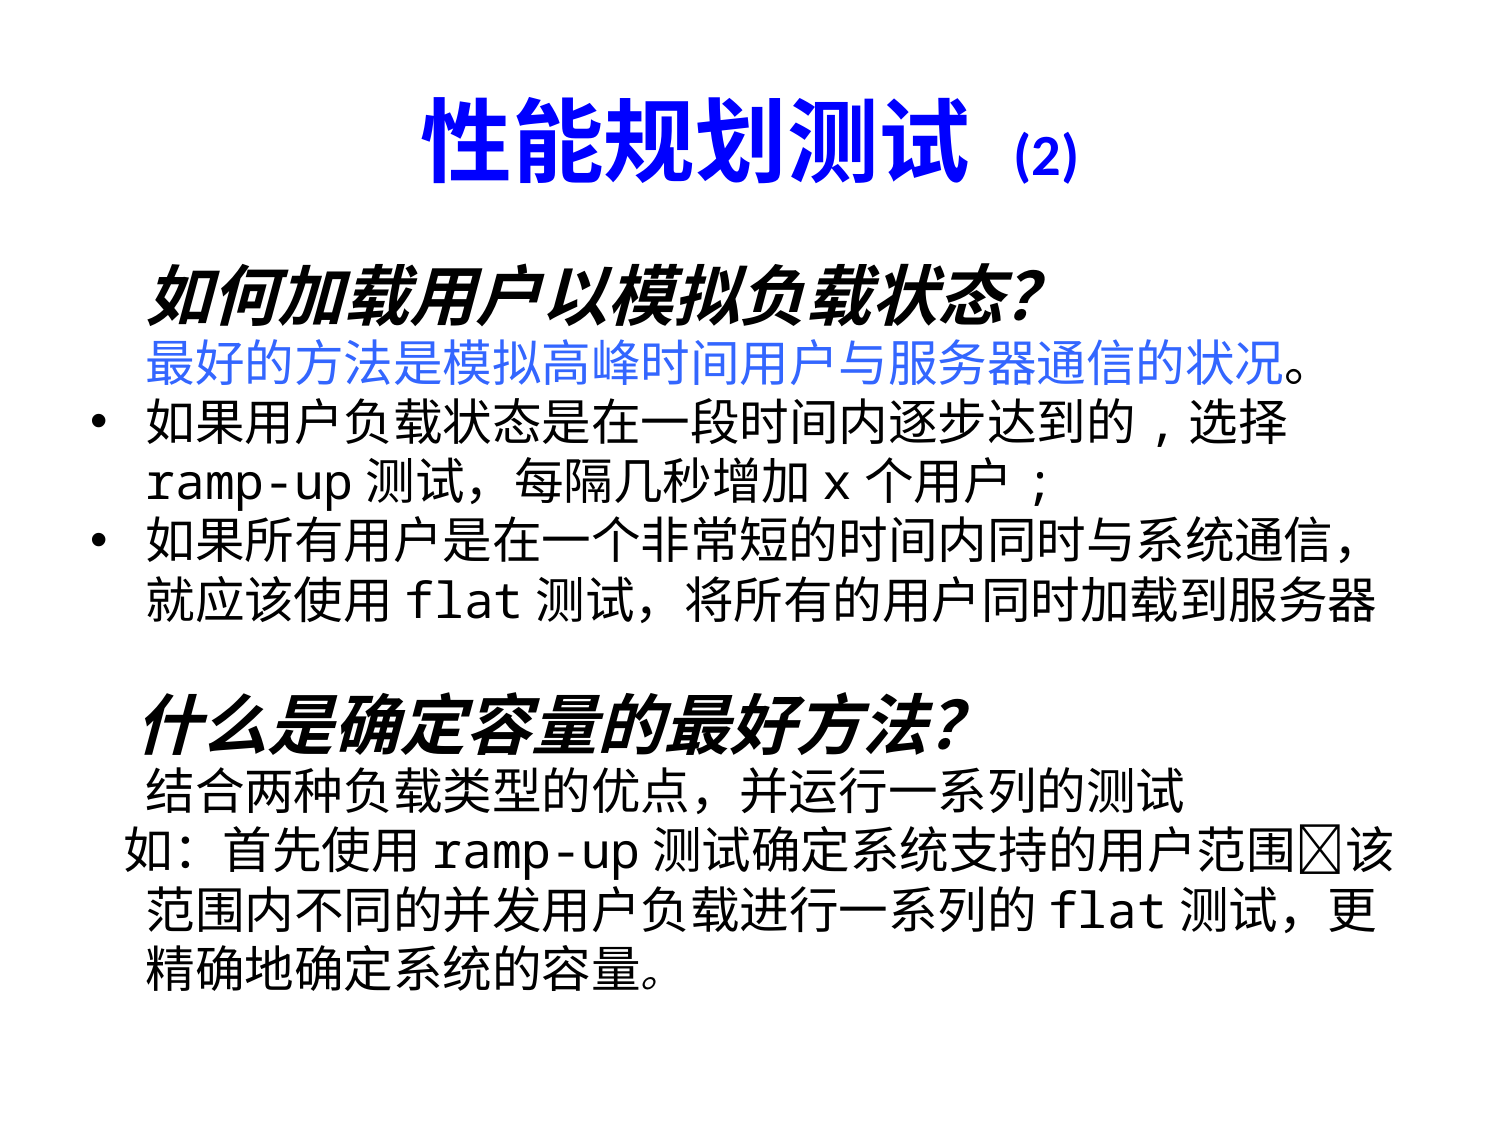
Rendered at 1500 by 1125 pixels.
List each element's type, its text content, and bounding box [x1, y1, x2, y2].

title 性能规划测试 (2) [75, 45, 1425, 233]
list 如何加载用户以模拟负载状态？ 最好的方法是模拟高峰时间用户与服务器通信的状况。 如果用户负载状态是在一段时间内逐步达到的,选择ramp-up测试，每隔几秒增加x个用户; 如果所有用户是在一个非常短的时间内同时与系统通信，就应该使用flat测试，将所有的用户同时加载到服务器 什么是确定容量的最好方法？ 结合两种负载类型的优点，并运行一系列的测试 如：首先使用ramp-up测试确定系统支持的用户范围该范围内不同的并发用户负载进行一系列的flat测试，更精确地确定系统的容量。 [75, 262, 1425, 1005]
